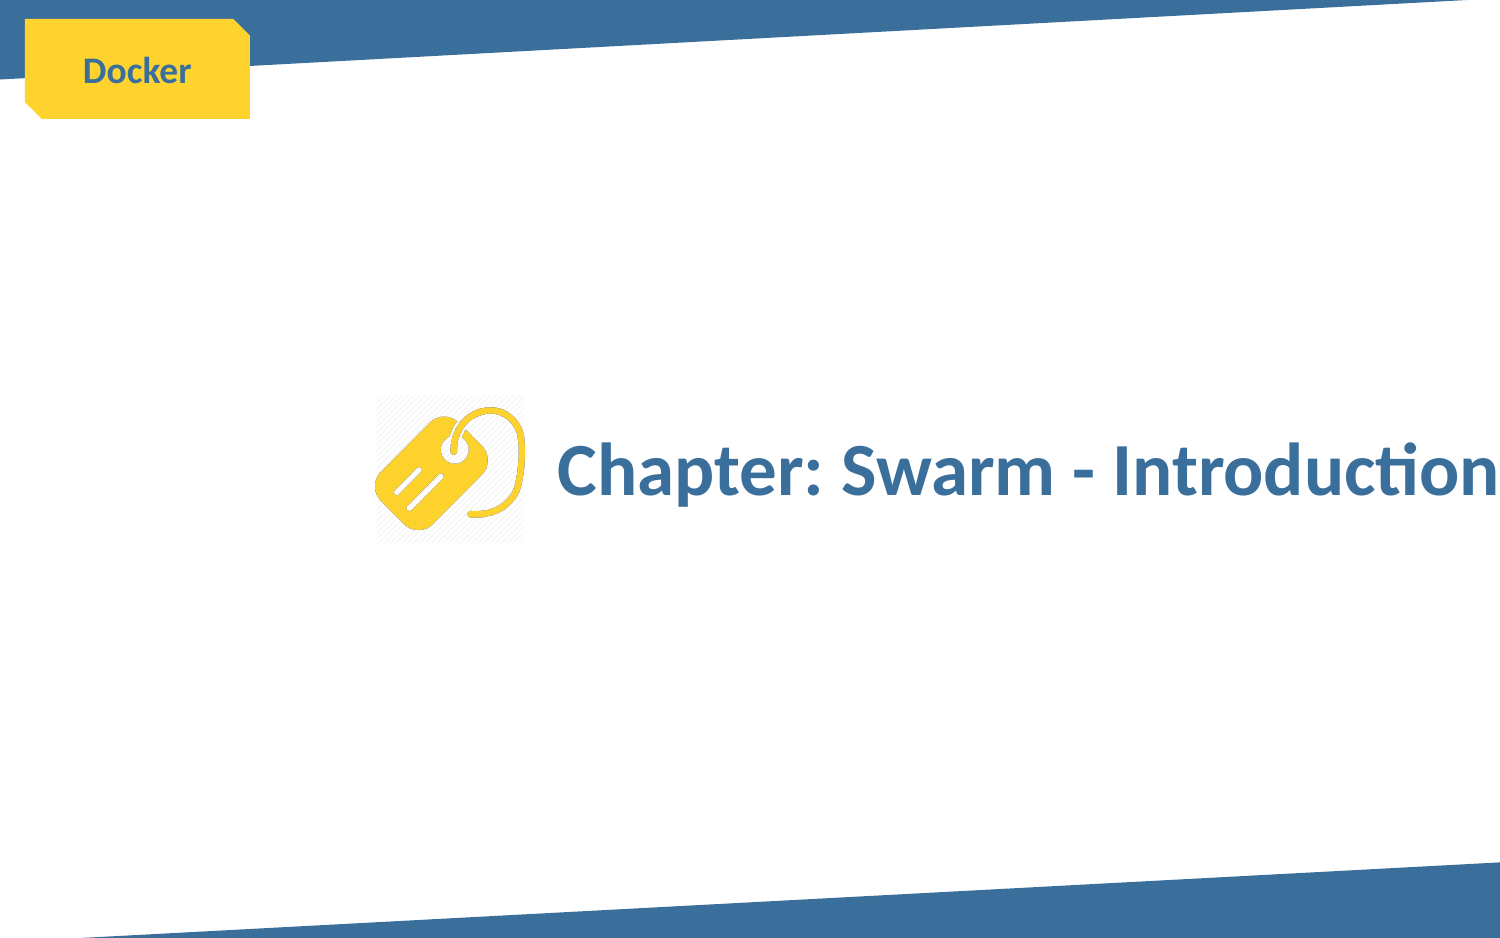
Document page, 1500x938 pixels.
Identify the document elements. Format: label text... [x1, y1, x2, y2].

text_box Docker [22, 16, 253, 121]
text_box [0, 0, 1500, 82]
picture [374, 393, 526, 544]
text_box [41, 860, 1500, 938]
text_box Chapter: Swarm - Introduction [542, 412, 1500, 518]
